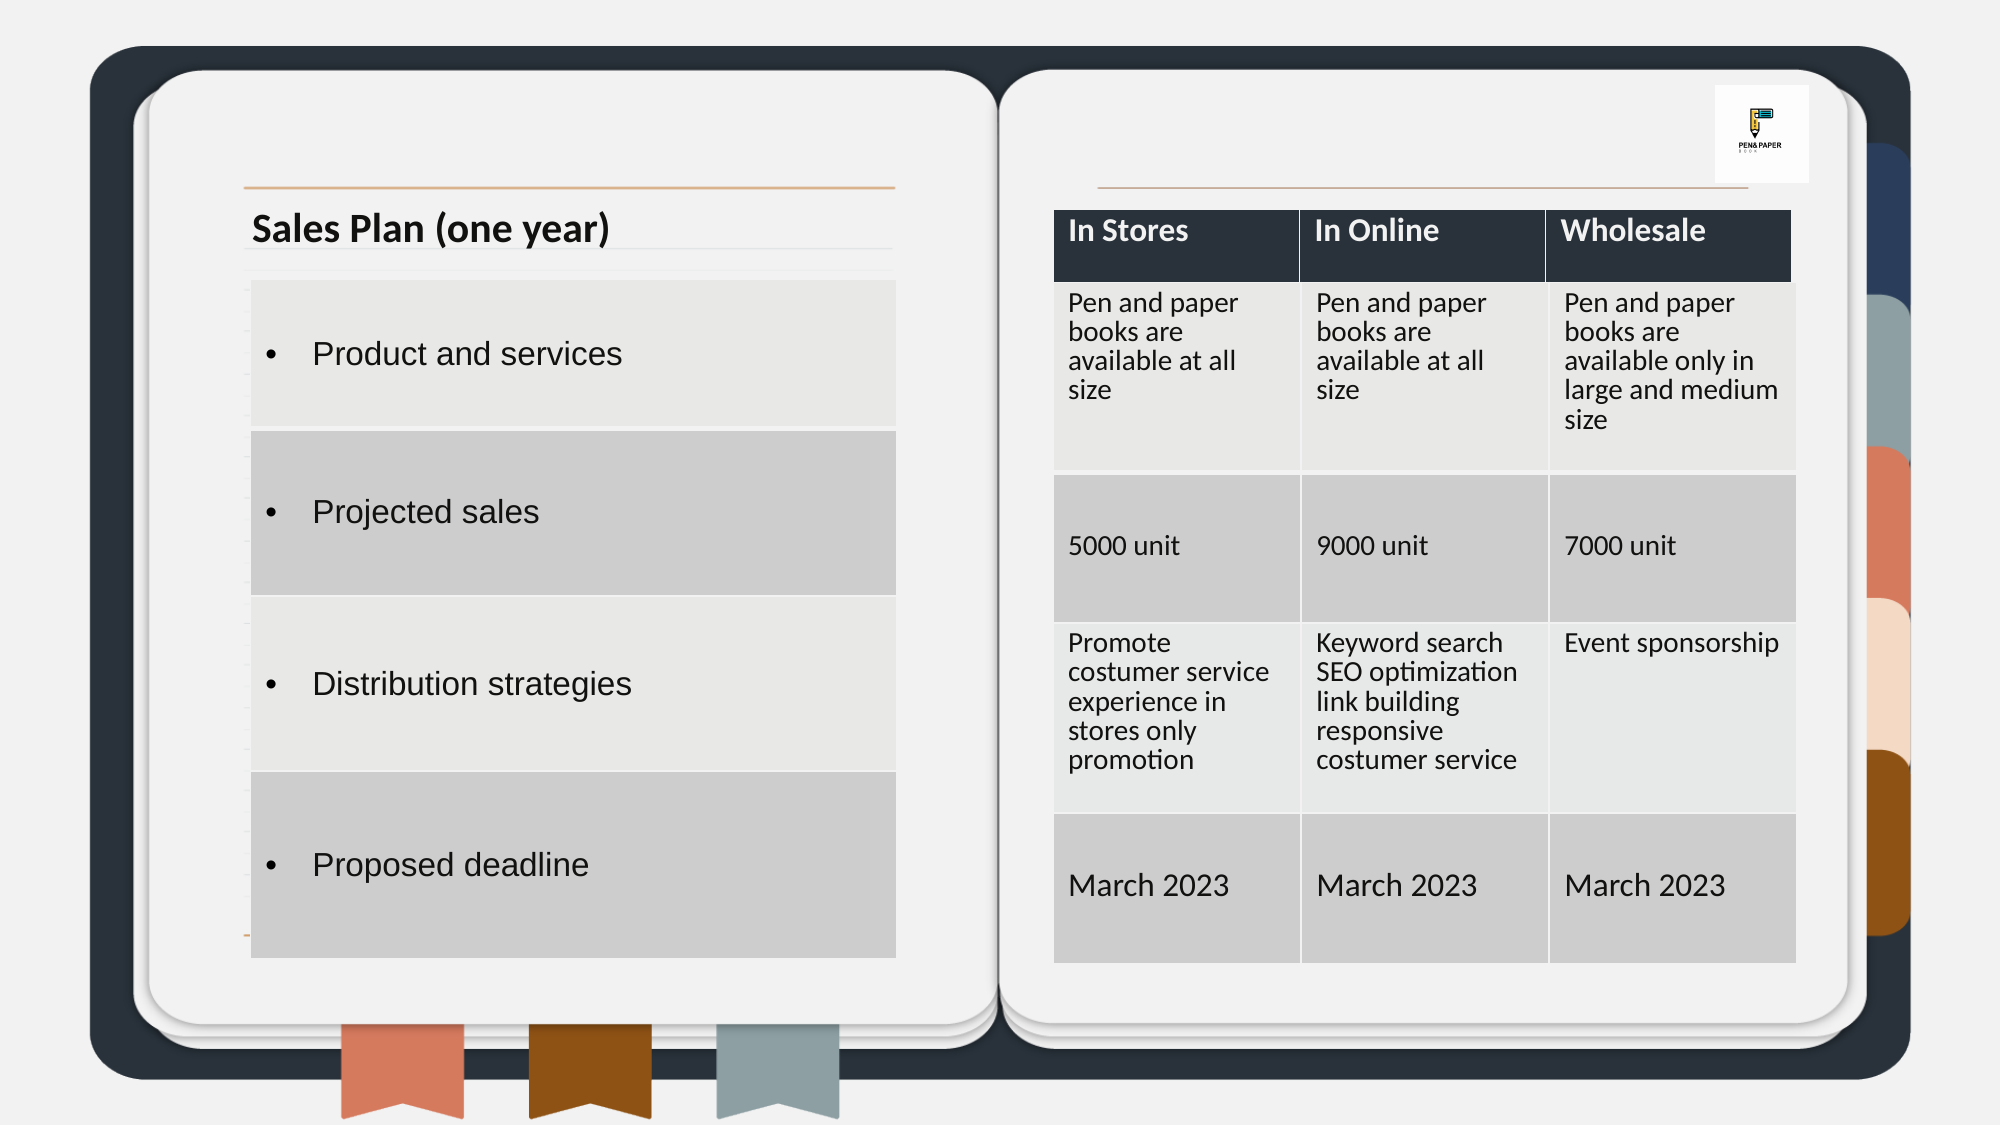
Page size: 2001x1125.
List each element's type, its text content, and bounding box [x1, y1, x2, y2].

table_cell Projected sales [251, 431, 896, 595]
table_header Product and services [251, 280, 896, 426]
table_cell 7000 unit [1550, 475, 1796, 622]
table_header Pen and paper books are available at all size [1302, 283, 1548, 470]
table_header In Online [1300, 210, 1545, 282]
table_header In Stores [1054, 210, 1299, 282]
table_header Pen and paper books are available only in large and medium size [1550, 283, 1796, 470]
table_cell Promote costumer service experience in stores only promotion [1054, 624, 1300, 812]
picture [0, 0, 2000, 1125]
table_cell Proposed deadline [251, 772, 896, 958]
table_cell Event sponsorship [1550, 624, 1796, 812]
table_cell 9000 unit [1302, 475, 1548, 622]
table_cell Distribution strategies [251, 597, 896, 770]
table_header Wholesale [1546, 210, 1791, 282]
table_cell March 2023 [1550, 814, 1796, 963]
table_cell Keyword search SEO optimization link building responsive costumer service [1302, 624, 1548, 812]
table_cell March 2023 [1302, 814, 1548, 963]
table_cell March 2023 [1054, 814, 1300, 963]
table_header Pen and paper books are available at all size [1054, 283, 1300, 470]
text_box Sales Plan (one year) [237, 193, 733, 259]
table_cell 5000 unit [1054, 475, 1300, 622]
